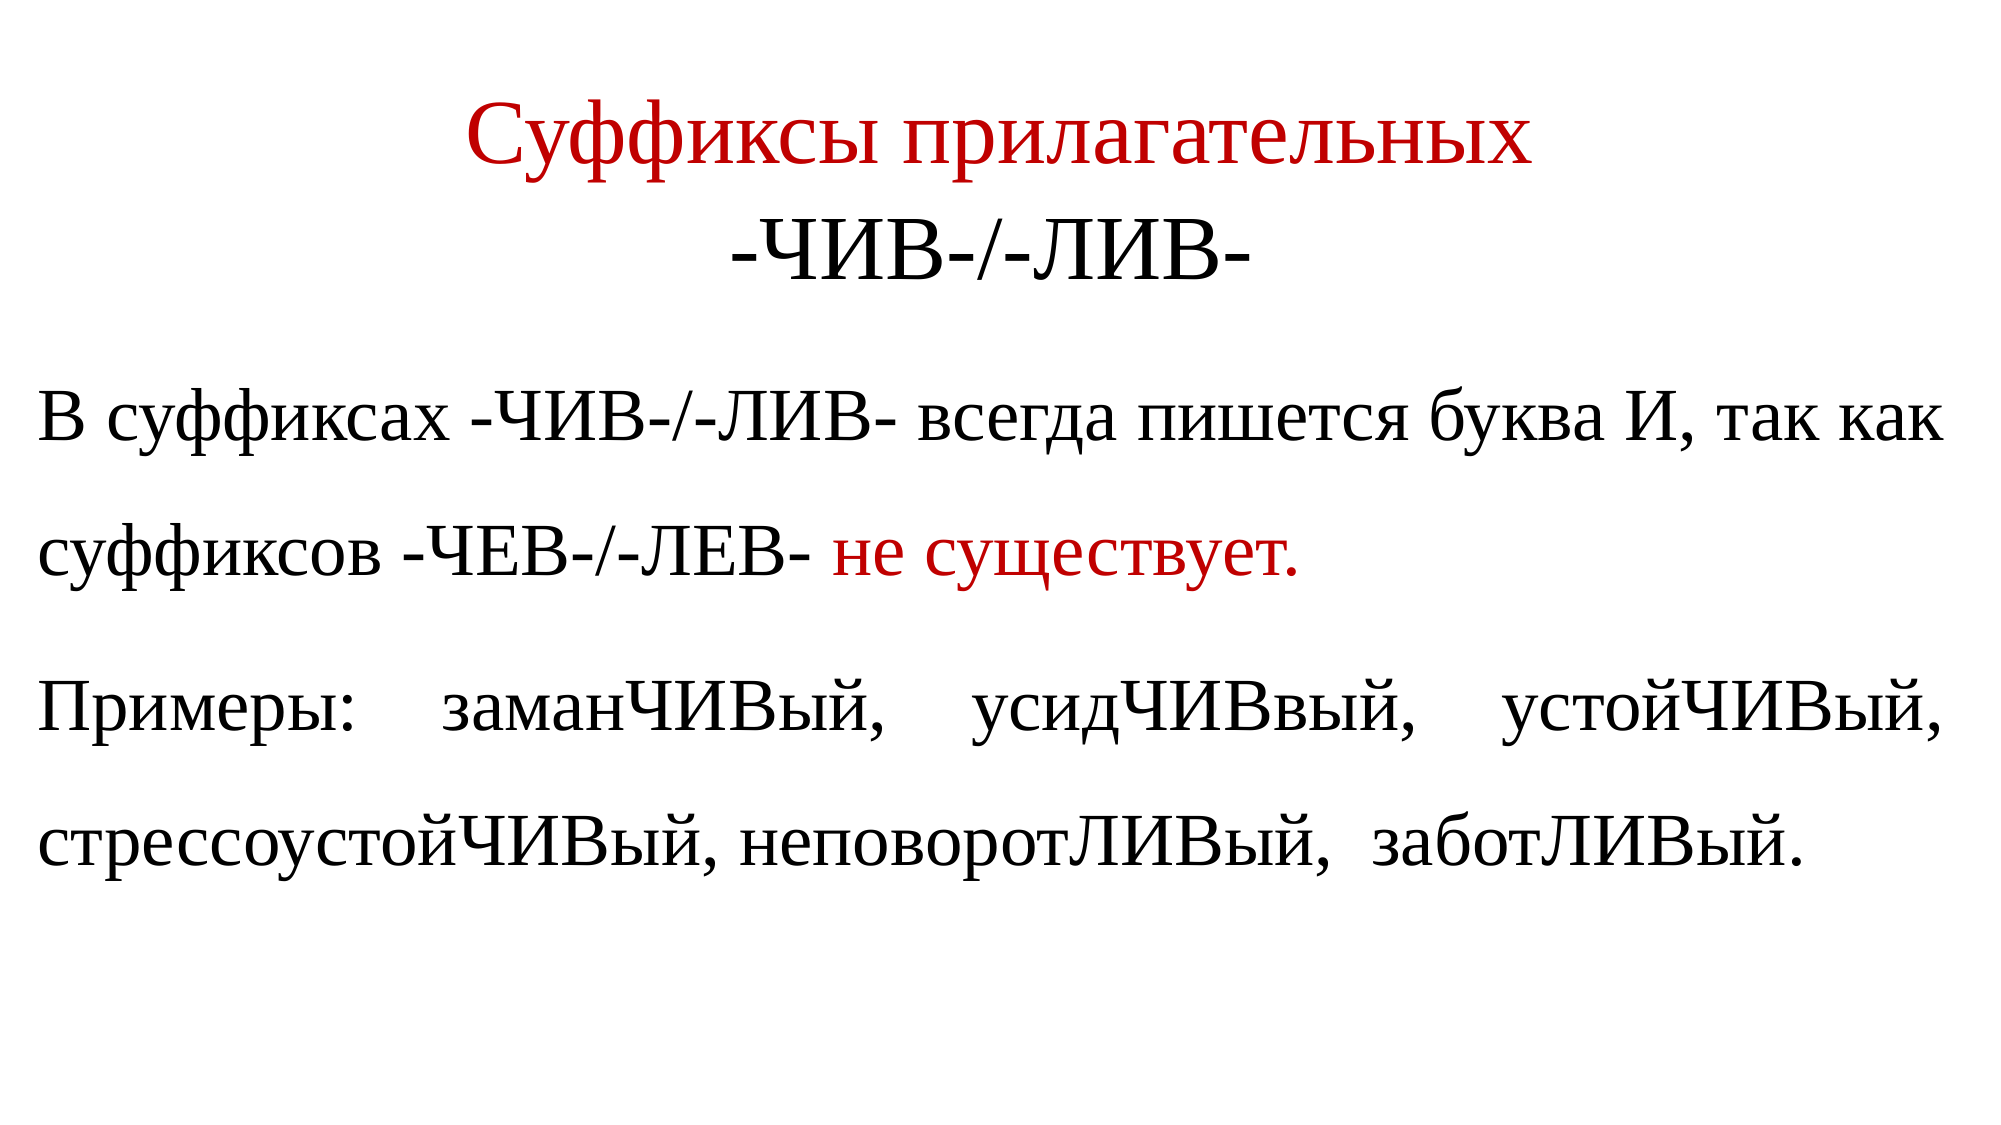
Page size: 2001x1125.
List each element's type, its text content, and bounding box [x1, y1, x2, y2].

list -ЧИВ-/-ЛИВ- В суффиксах -ЧИВ-/-ЛИВ- всегда пишется буква И, так как суффиксов -ЧЕВ-/-ЛЕВ- не существует. Примеры: заманЧИВый, усидЧИВвый, устойЧИВый, стрессоустойЧИВый, неповоротЛИВый, заботЛИВый. [22, 192, 1962, 1014]
title Суффиксы прилагательных [137, 59, 1863, 192]
